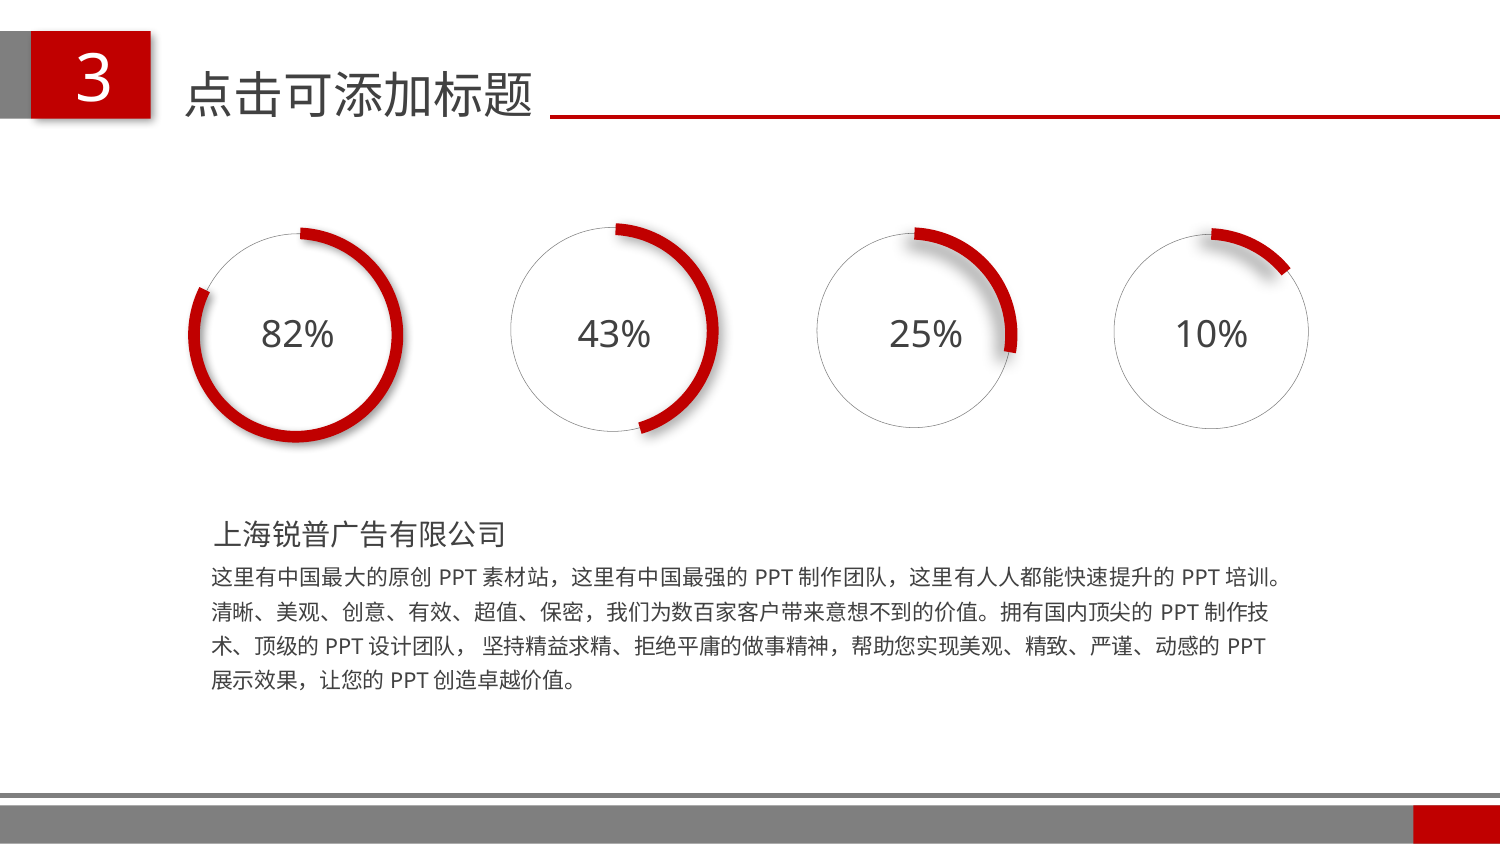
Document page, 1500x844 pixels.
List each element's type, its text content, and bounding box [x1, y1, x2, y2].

text_box 这里有中国最大的原创PPT素材站，这里有中国最强的PPT制作团队，这里有人人都能快速提升的PPT培训。清晰、美观、创意、有效、超值、保密，我们为数百家客户带来意想不到的价值。拥有国内顶尖的PPT制作技术、顶级的PPT设计团队， 坚持精益求精、拒绝平庸的做事精神，帮助您实现美观、精致、严谨、动感的PPT展示效果，让您的PPT创造卓越价值。 [196, 548, 1285, 770]
text_box [509, 226, 701, 433]
text_box [614, 222, 720, 436]
text_box [215, 363, 385, 427]
text_box 上海锐普广告有限公司 [198, 491, 522, 559]
text_box 3 [60, 27, 123, 123]
text_box [913, 226, 1019, 355]
text_box [208, 232, 380, 302]
text_box 点击可添加标题 [152, 56, 565, 131]
text_box 10% [1132, 302, 1291, 363]
text_box [815, 233, 1003, 429]
text_box [1210, 227, 1293, 277]
text_box [1112, 235, 1310, 430]
text_box 25% [847, 302, 987, 363]
text_box [187, 226, 405, 444]
text_box 82% [211, 302, 388, 363]
